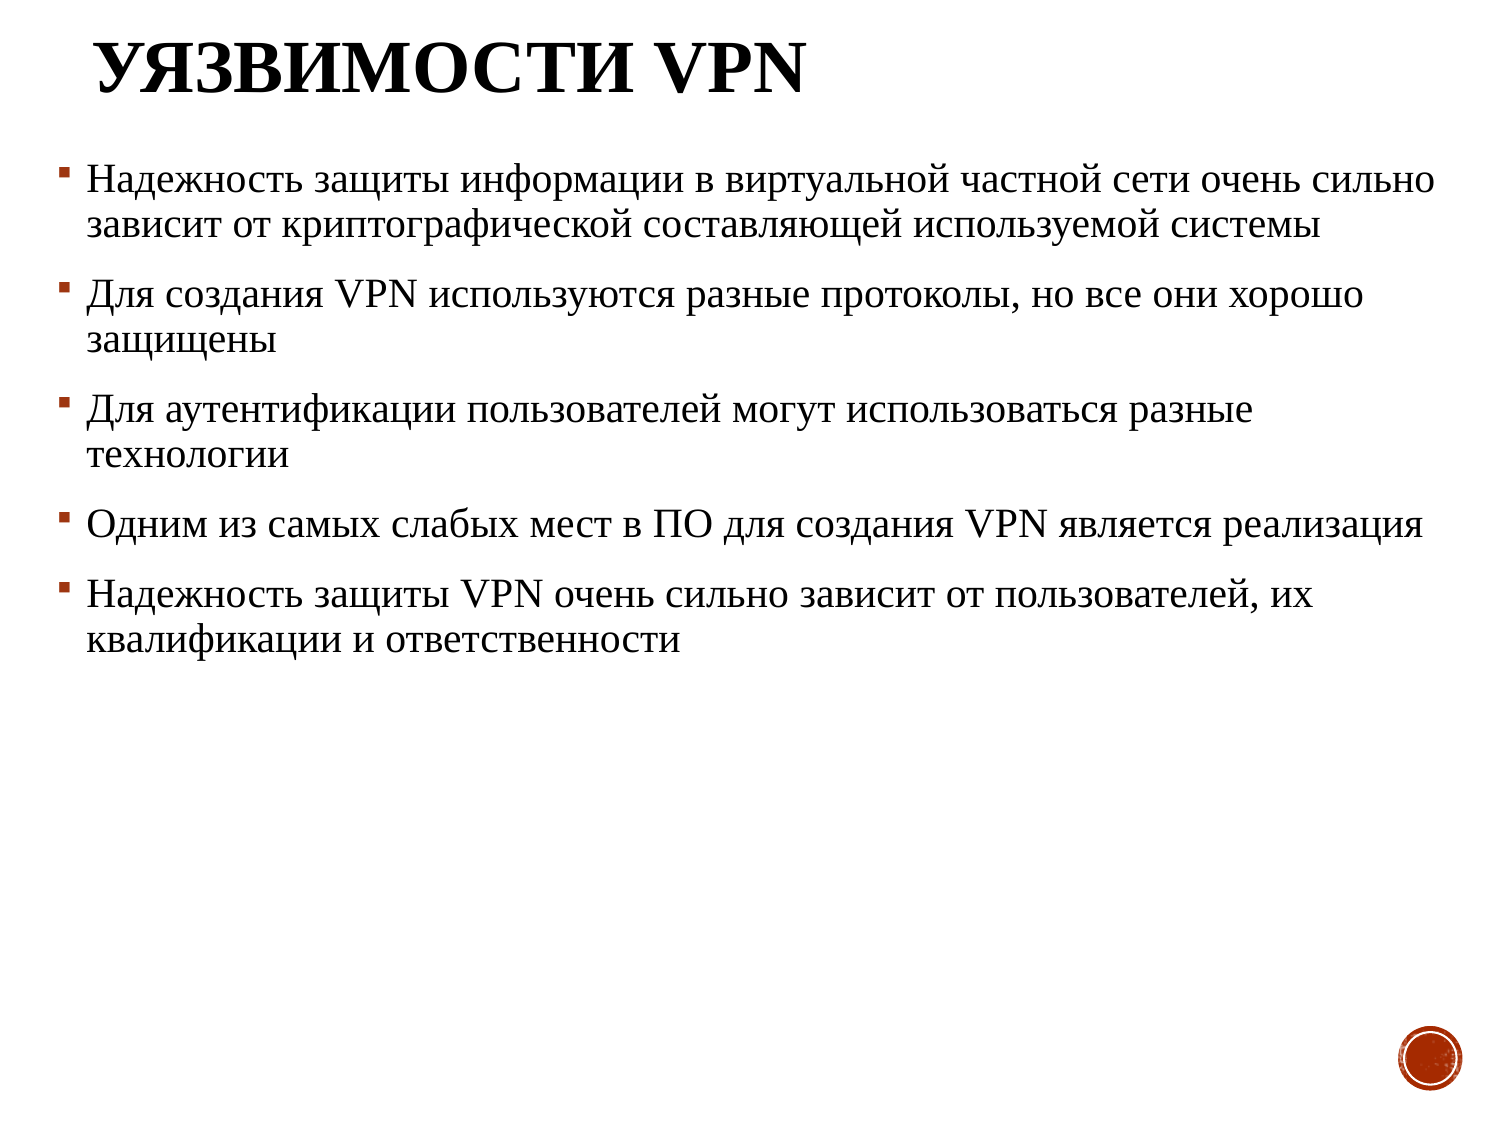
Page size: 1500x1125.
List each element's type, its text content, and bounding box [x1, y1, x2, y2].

title Уязвимости VPN [76, 0, 1427, 138]
list Надежность защиты информации в виртуальной частной сети очень сильно зависит от криптографической составляющей используемой системы Для создания VPN используются разные протоколы, но все они хорошо защищены Для аутентификации пользователей могут использоваться разные технологии Одним из самых слабых мест в ПО для создания VPN является реализация Надежность защиты VPN очень сильно зависит от пользователей, их квалификации и ответственности [41, 149, 1459, 1083]
